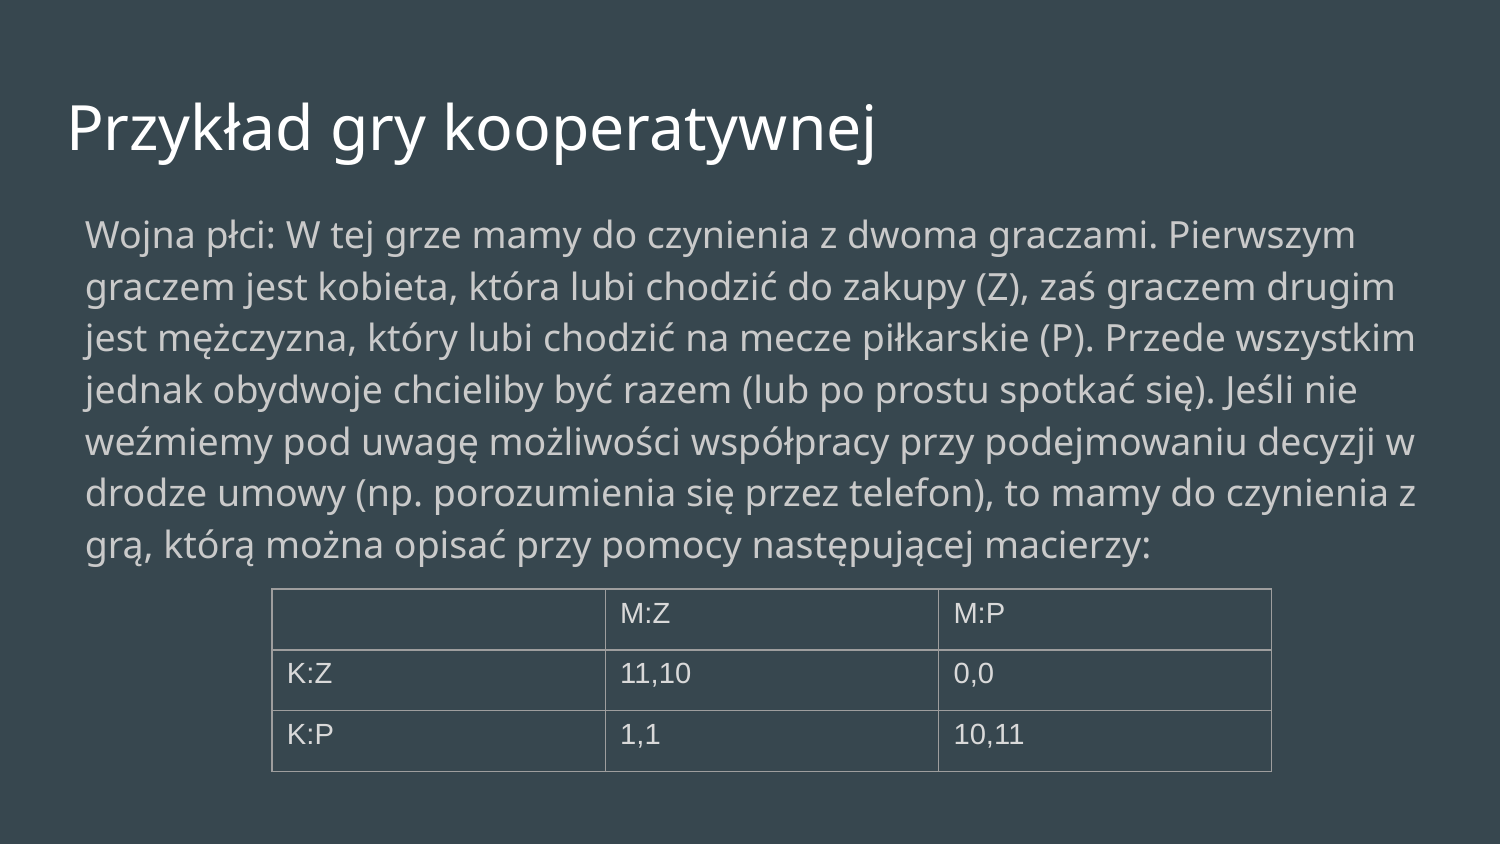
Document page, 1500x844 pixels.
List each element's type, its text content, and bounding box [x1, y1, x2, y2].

table_header M:P [939, 590, 1271, 649]
table_cell K:P [273, 711, 605, 771]
table_cell 1,1 [606, 711, 938, 771]
title Przykład gry kooperatywnej [51, 72, 1449, 167]
list Wojna płci: W tej grze mamy do czynienia z dwoma graczami. Pierwszym graczem jest kobieta, która lubi chodzić do zakupy (Z), zaś graczem drugim jest mężczyzna, który lubi chodzić na mecze piłkarskie (P). Przede wszystkim jednak obydwoje chcieliby być razem (lub po prostu spotkać się). Jeśli nie weźmiemy pod uwagę możliwości współpracy przy podejmowaniu decyzji w drodze umowy (np. porozumienia się przez telefon), to mamy do czynienia z grą, którą można opisać przy pomocy następującej macierzy: [51, 189, 1449, 750]
table_cell 11,10 [606, 651, 938, 710]
table_cell K:Z [273, 651, 605, 710]
table_header M:Z [606, 590, 938, 649]
table_cell 10,11 [939, 711, 1271, 771]
table_cell 0,0 [939, 651, 1271, 710]
table_header [273, 590, 605, 649]
